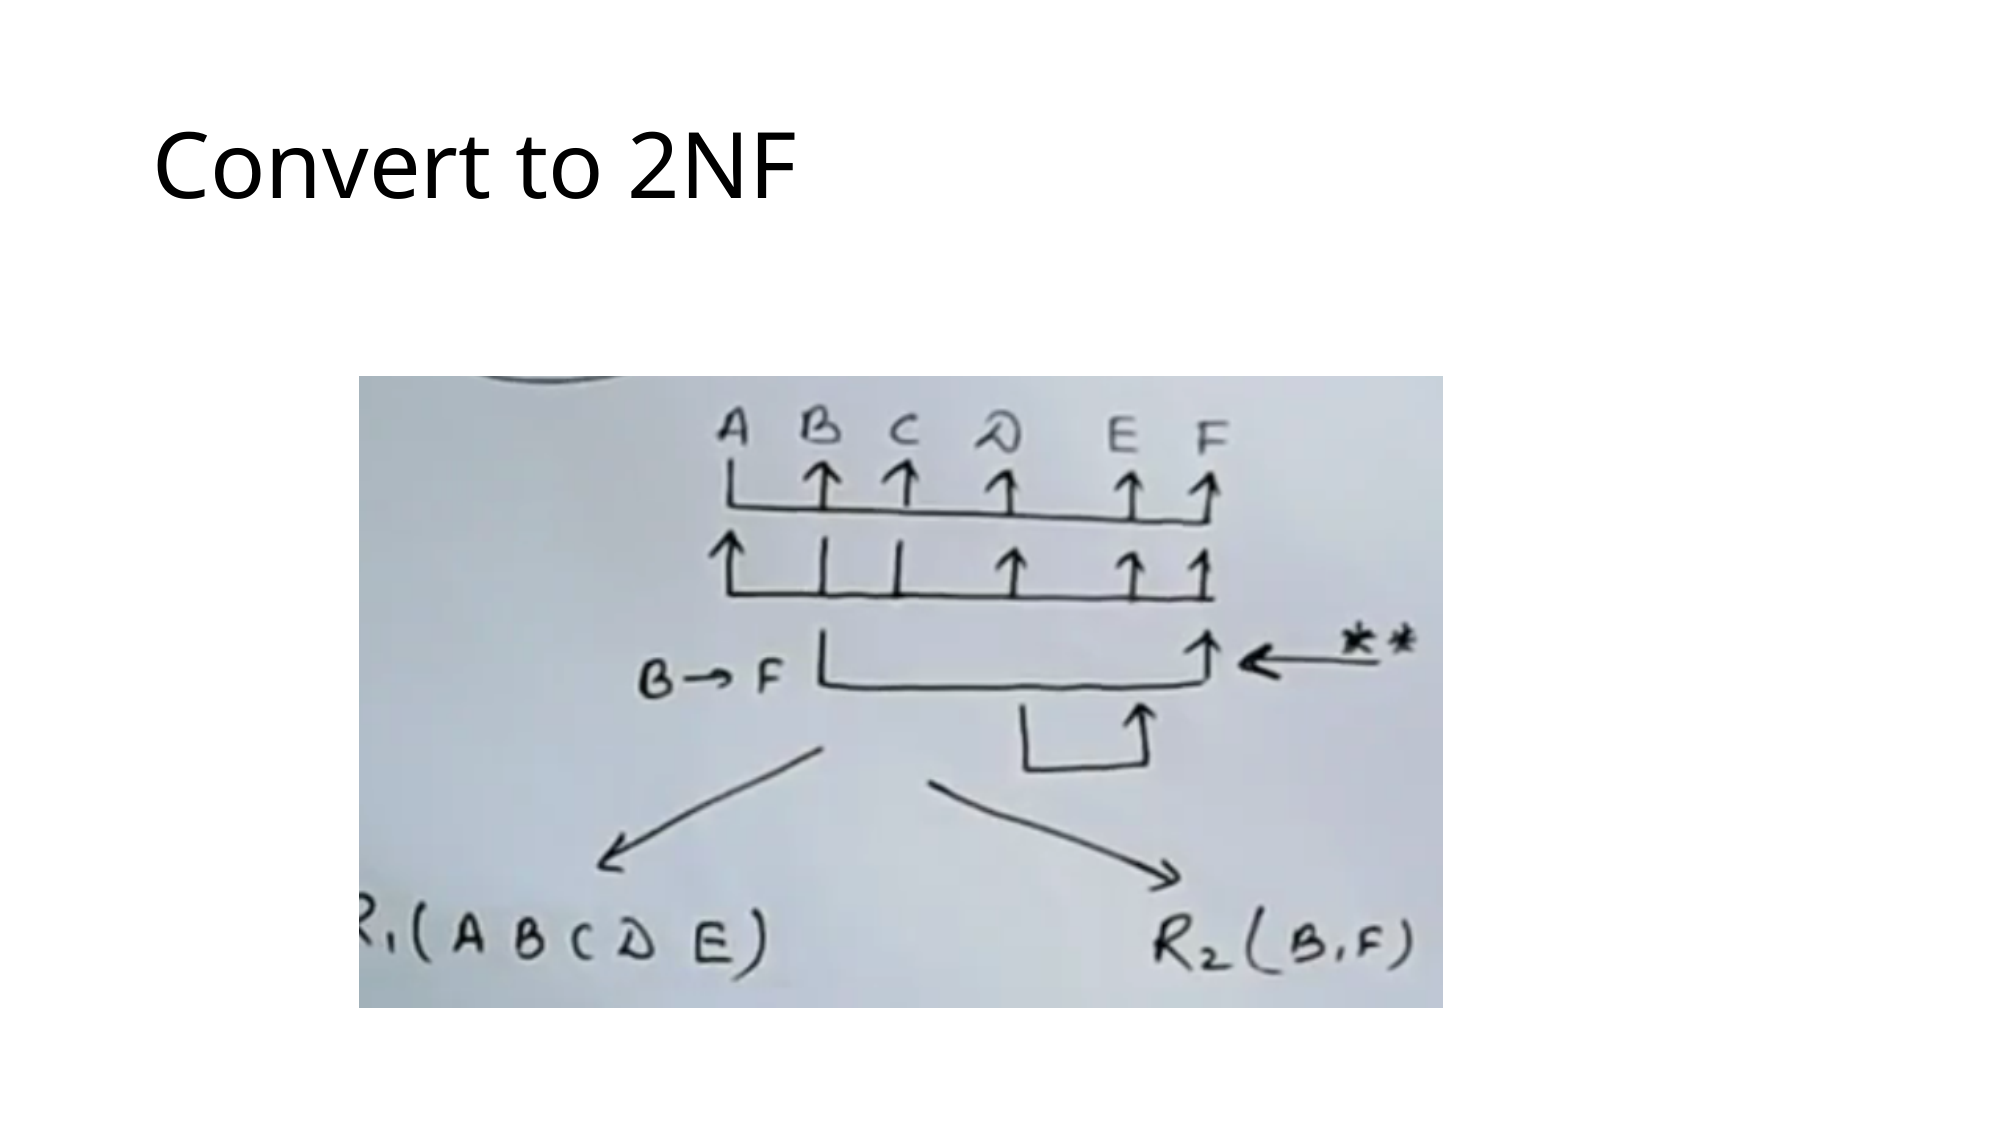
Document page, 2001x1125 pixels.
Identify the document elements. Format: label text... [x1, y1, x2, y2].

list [359, 376, 1443, 1008]
title Convert to 2NF [137, 59, 1863, 278]
